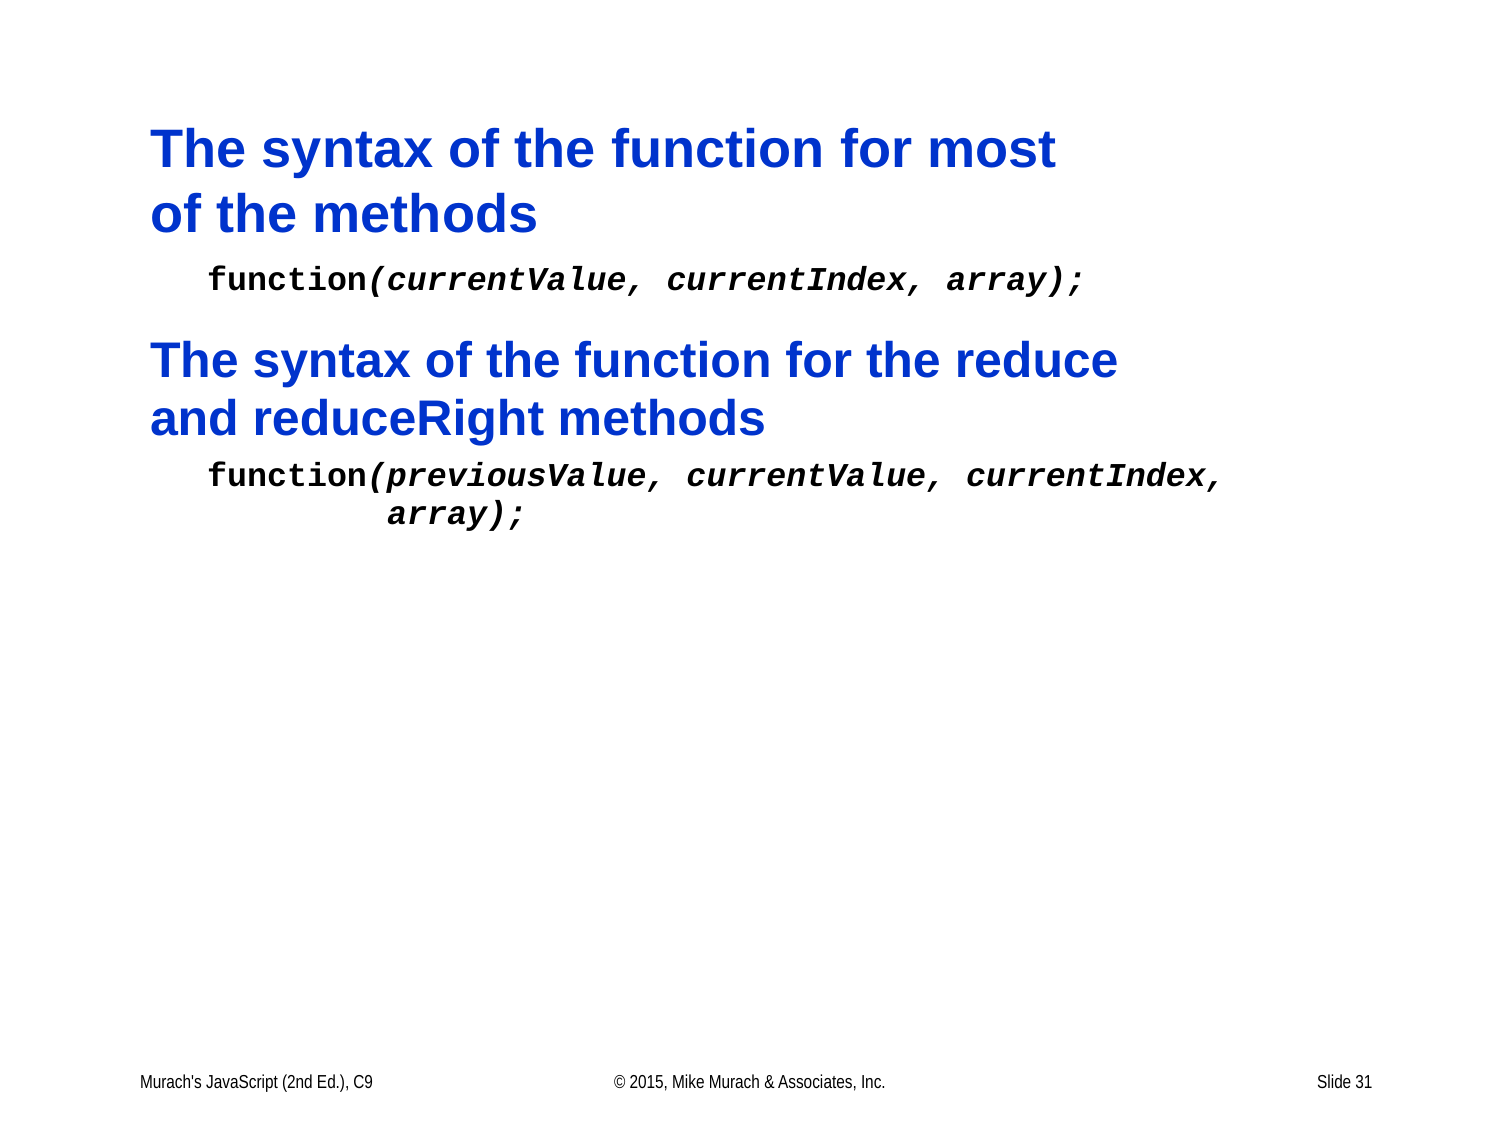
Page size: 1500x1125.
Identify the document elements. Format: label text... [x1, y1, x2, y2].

title The syntax of the function for most of the methods [150, 112, 1350, 244]
slide_number Murach's JavaScript (2nd Ed.), C9 [125, 1025, 450, 1100]
slide_number Slide 31 [1074, 1025, 1388, 1100]
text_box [149, 262, 1373, 566]
footer © 2015, Mike Murach & Associates, Inc. [474, 1025, 1025, 1100]
